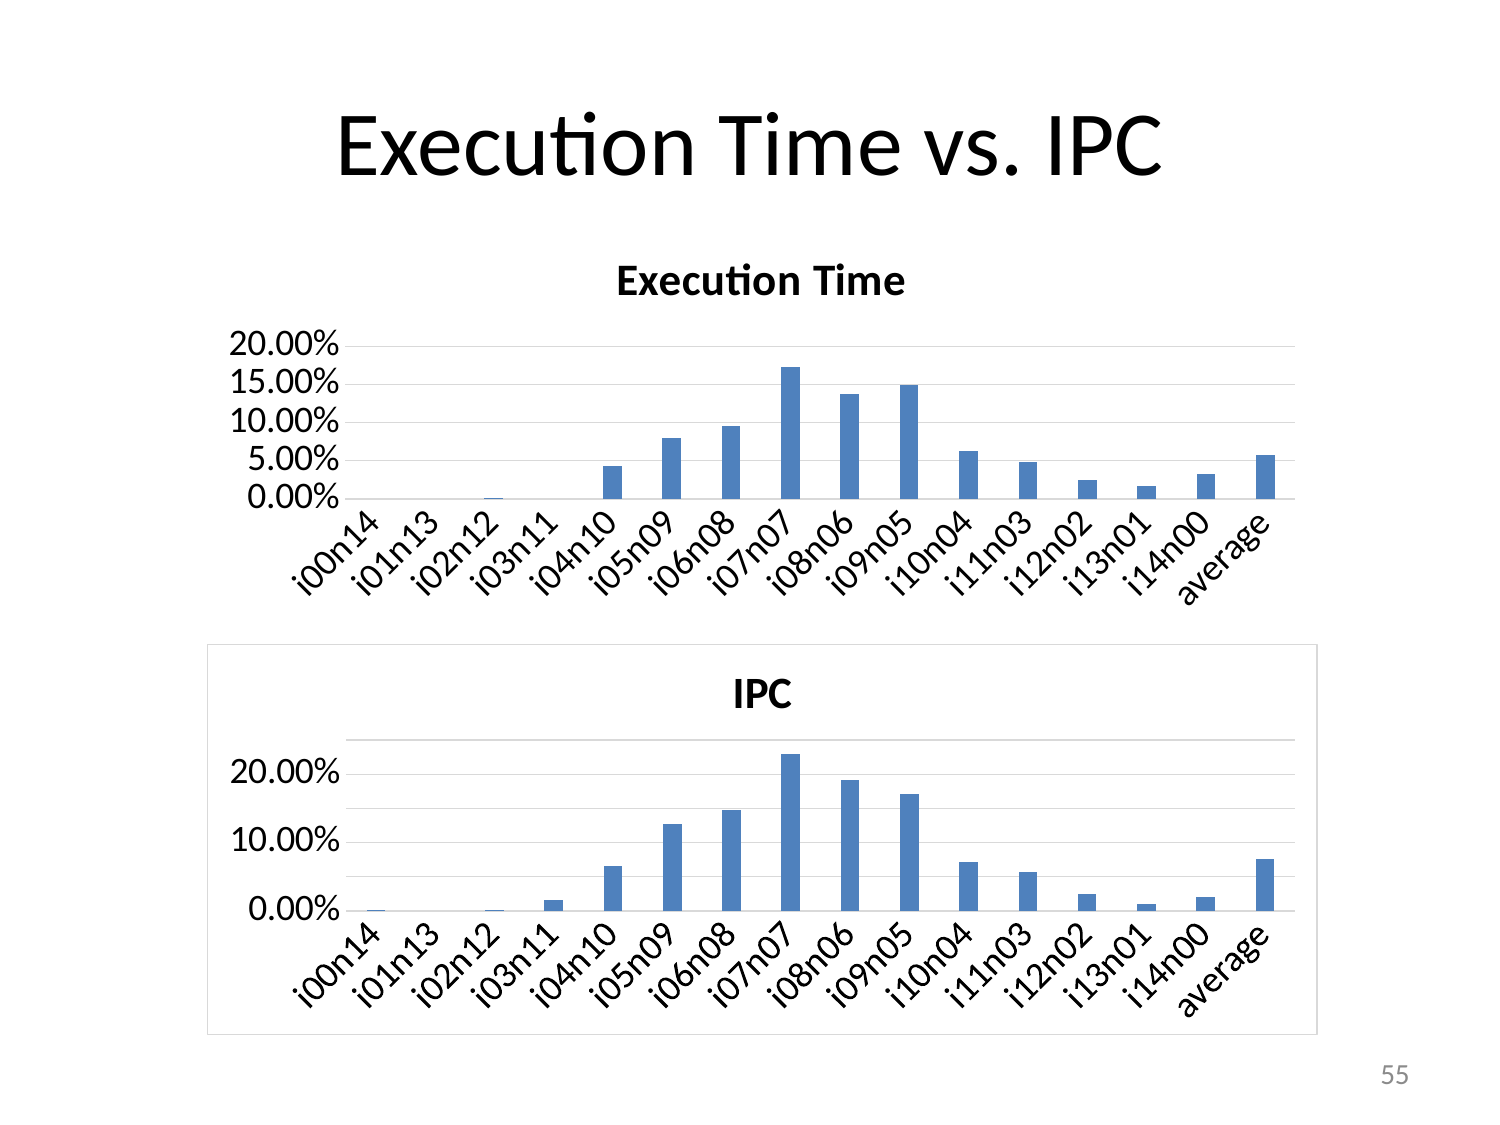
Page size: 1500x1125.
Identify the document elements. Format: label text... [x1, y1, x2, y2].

chart [205, 231, 1318, 624]
slide_number 55 [1074, 1042, 1425, 1103]
title Execution Time vs. IPC [75, 45, 1425, 233]
chart [206, 643, 1318, 1036]
